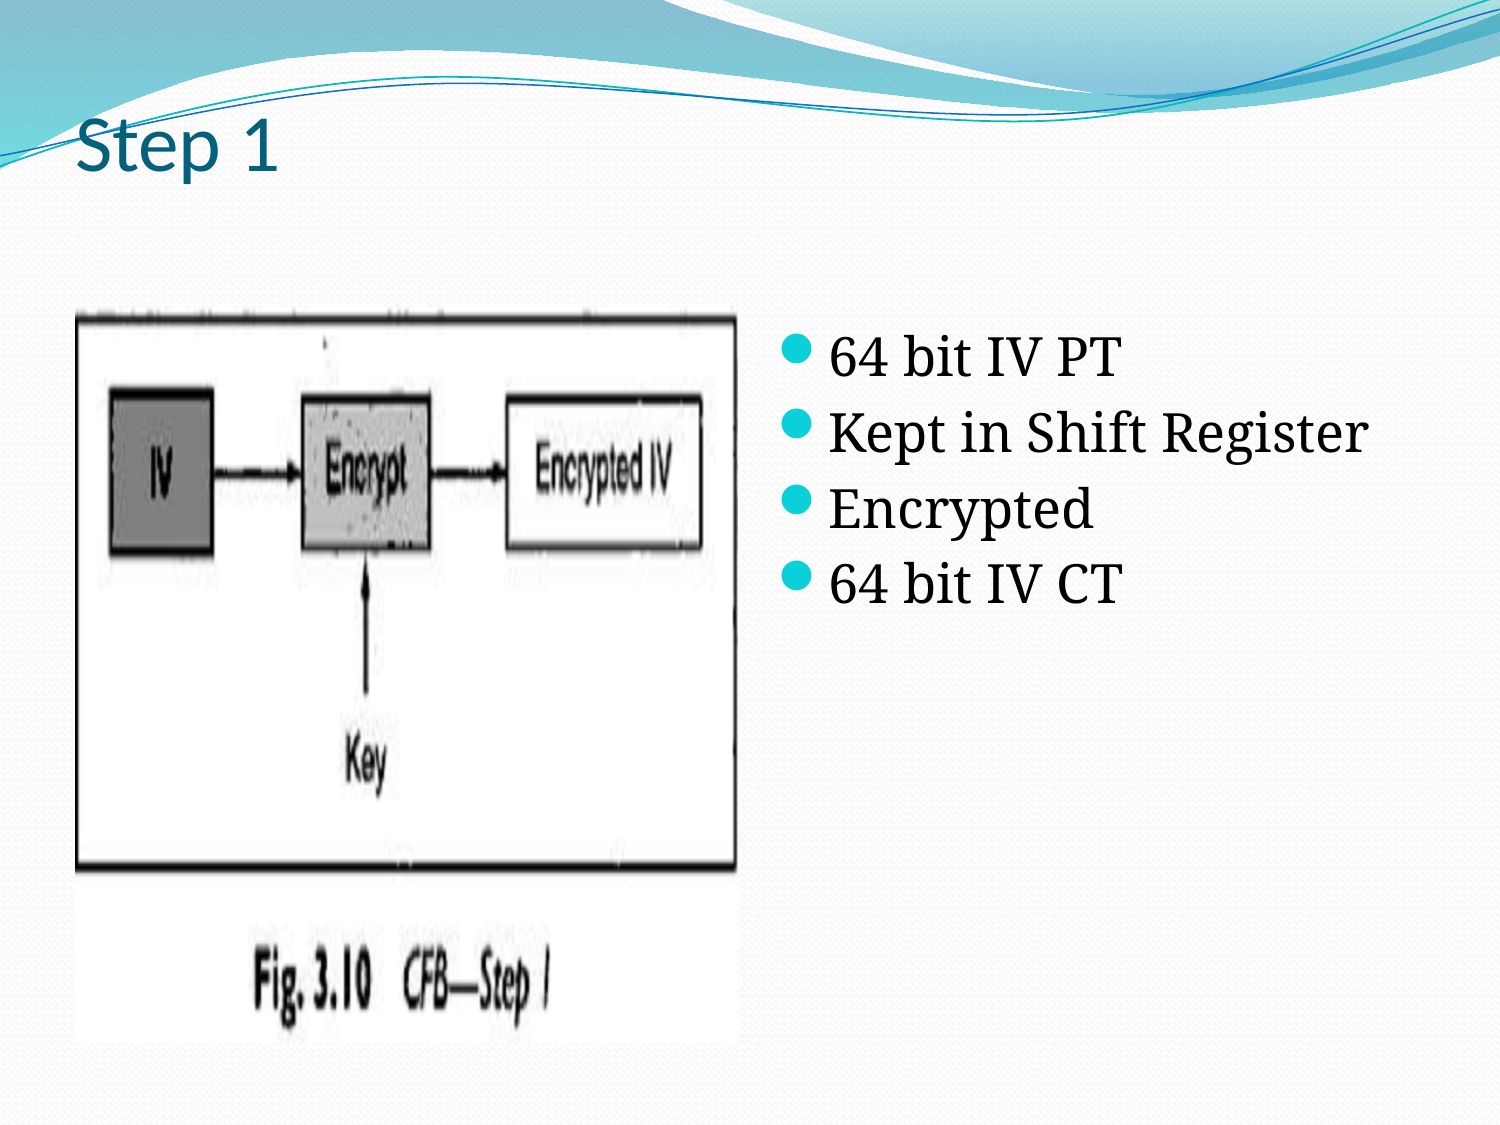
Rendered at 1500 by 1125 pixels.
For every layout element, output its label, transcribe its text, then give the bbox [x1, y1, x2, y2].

title Step 1 [75, 82, 1425, 188]
list 64 bit IV PT Kept in Shift Register Encrypted 64 bit IV CT [762, 314, 1425, 1043]
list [74, 304, 738, 1044]
